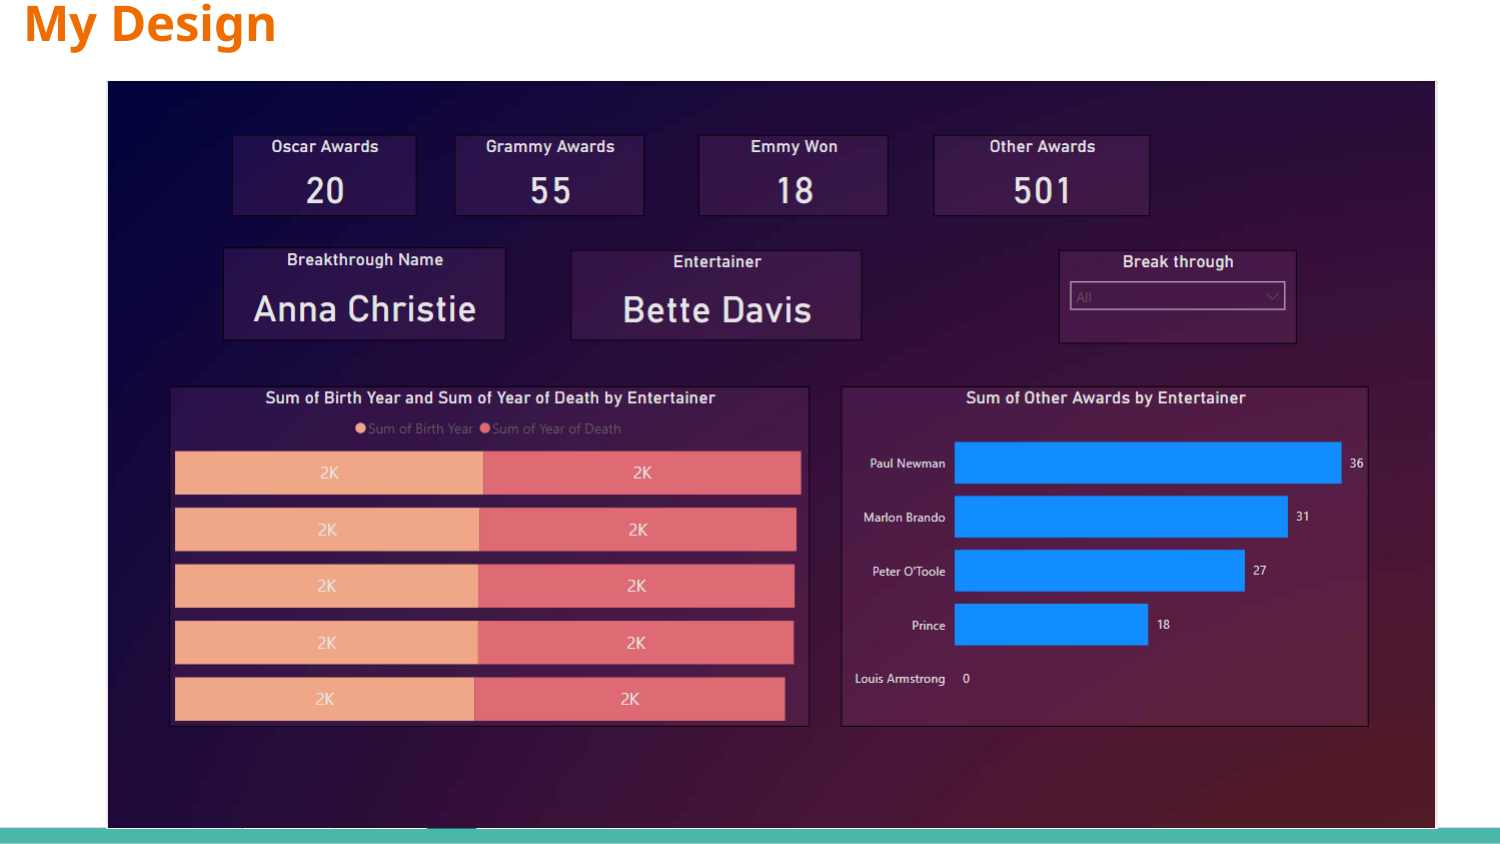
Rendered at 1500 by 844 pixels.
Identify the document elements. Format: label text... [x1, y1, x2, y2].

picture [106, 80, 1438, 829]
title My Design [0, 0, 302, 100]
